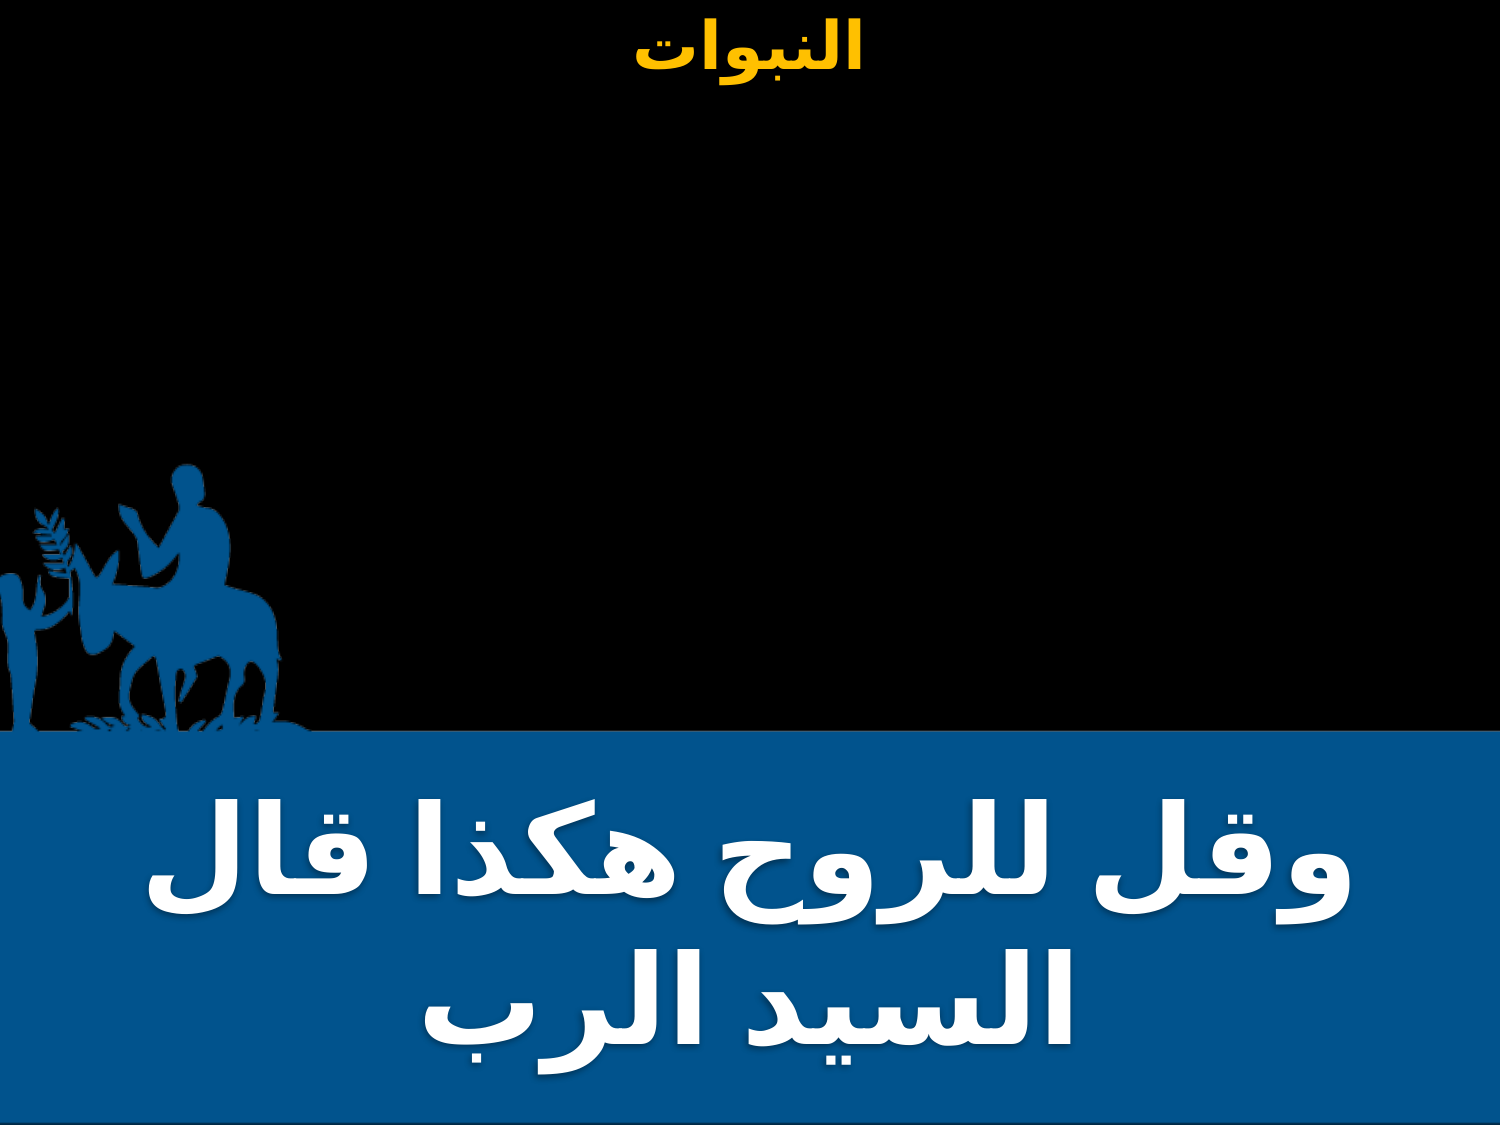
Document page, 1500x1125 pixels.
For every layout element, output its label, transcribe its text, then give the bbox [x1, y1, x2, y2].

picture [0, 338, 1500, 1125]
text_box وقل للروح هكذا قال السيد الرب [55, 746, 1445, 1093]
